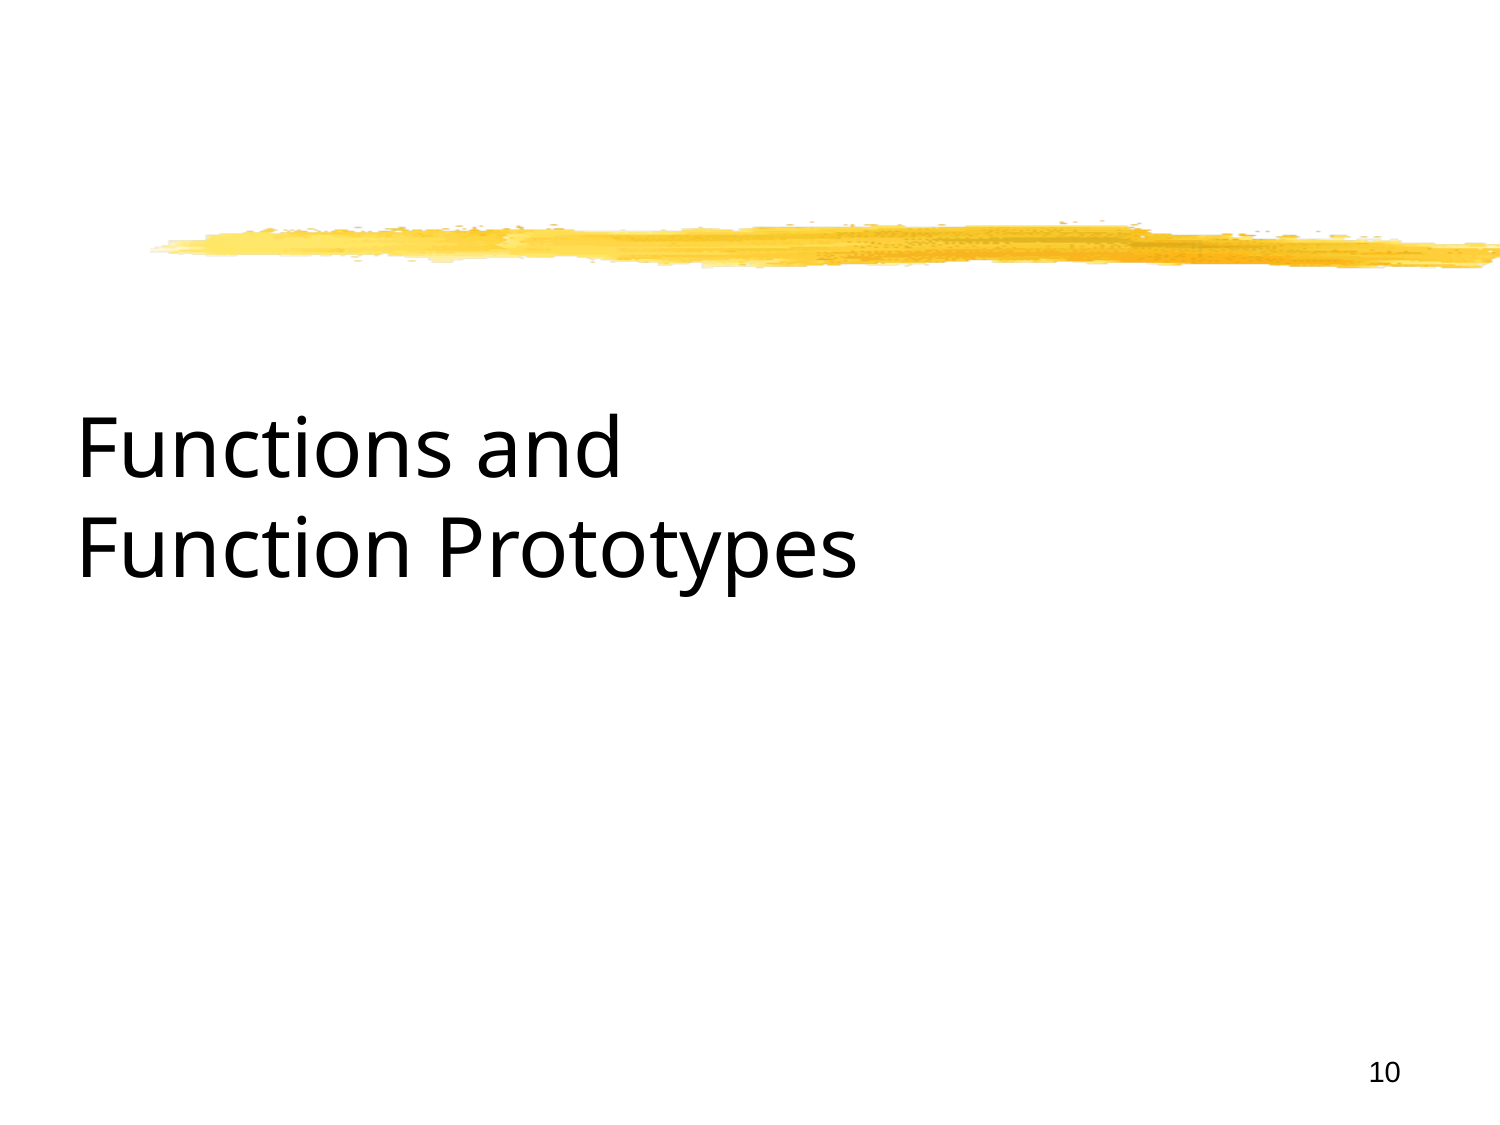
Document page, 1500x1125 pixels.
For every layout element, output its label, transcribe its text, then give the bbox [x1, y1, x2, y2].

slide_number 10 [1103, 1021, 1417, 1097]
title Functions and Function Prototypes [75, 375, 1350, 613]
picture [150, 215, 1500, 279]
